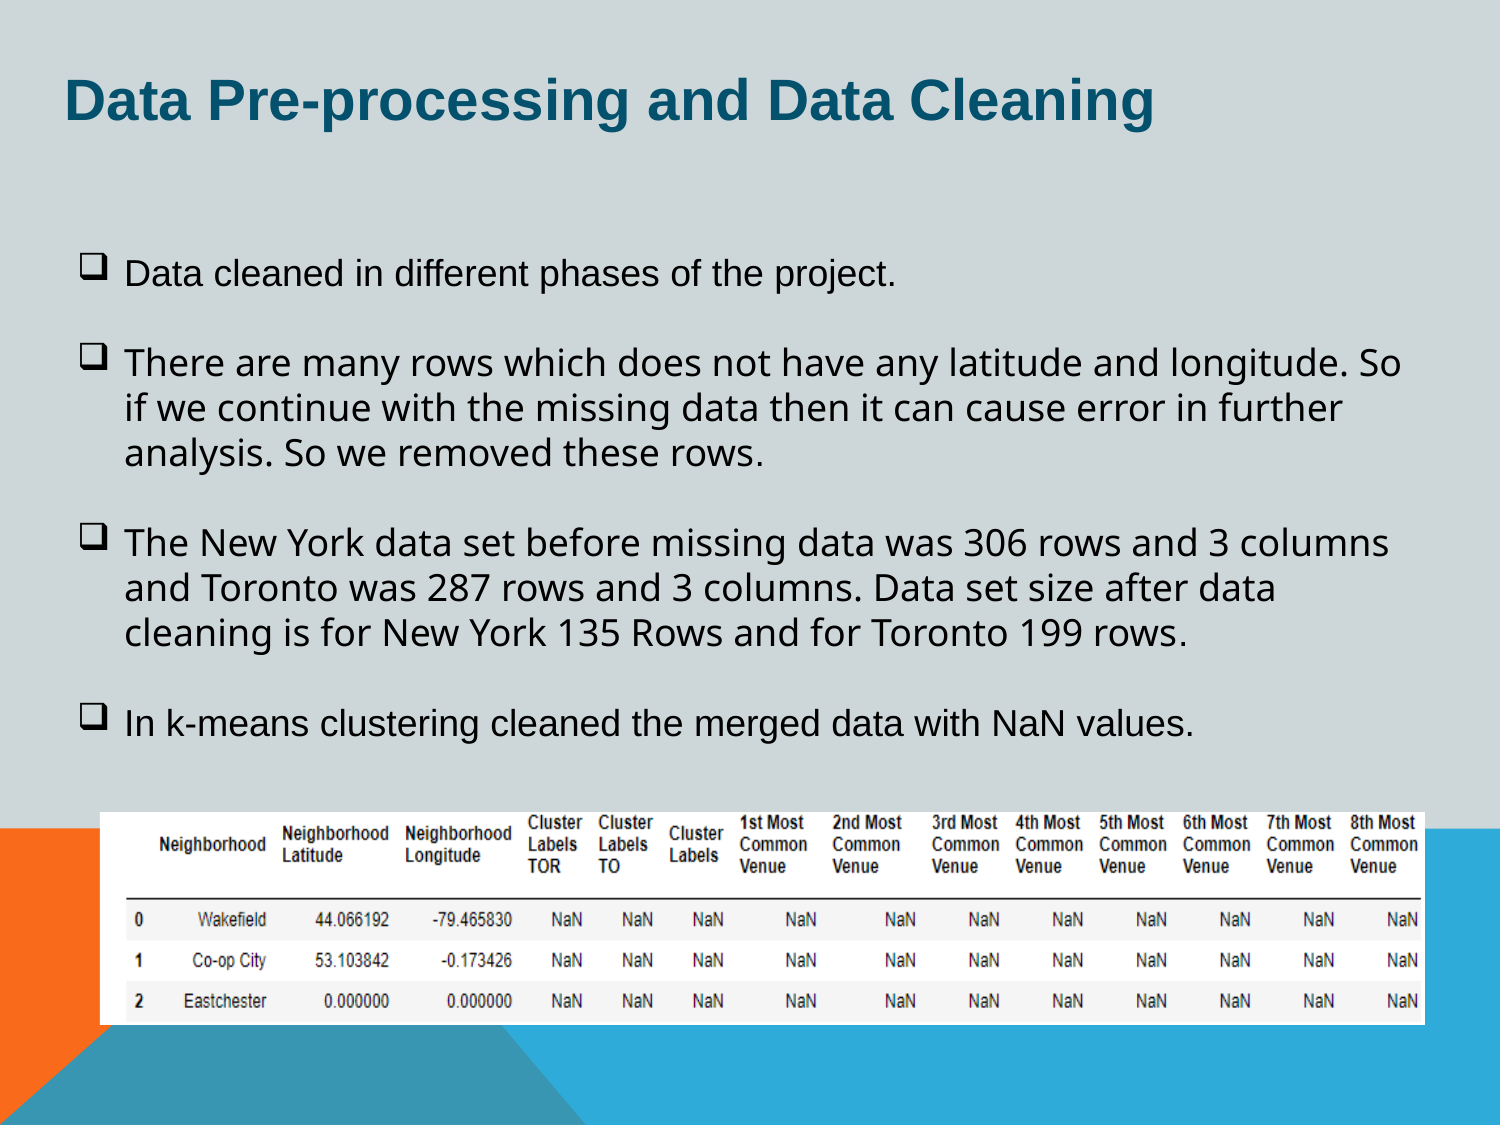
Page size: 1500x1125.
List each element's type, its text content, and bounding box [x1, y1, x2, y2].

text_box Data cleaned in different phases of the project. There are many rows which does not have any latitude and longitude. So if we continue with the missing data then it can cause error in further analysis. So we removed these rows. The New York data set before missing data was 306 rows and 3 columns and Toronto was 287 rows and 3 columns. Data set size after data cleaning is for New York 135 Rows and for Toronto 199 rows. In k-means clustering cleaned the merged data with NaN values. [62, 241, 1425, 797]
text_box Data Pre-processing and Data Cleaning [50, 54, 1350, 140]
picture [99, 812, 1426, 1026]
